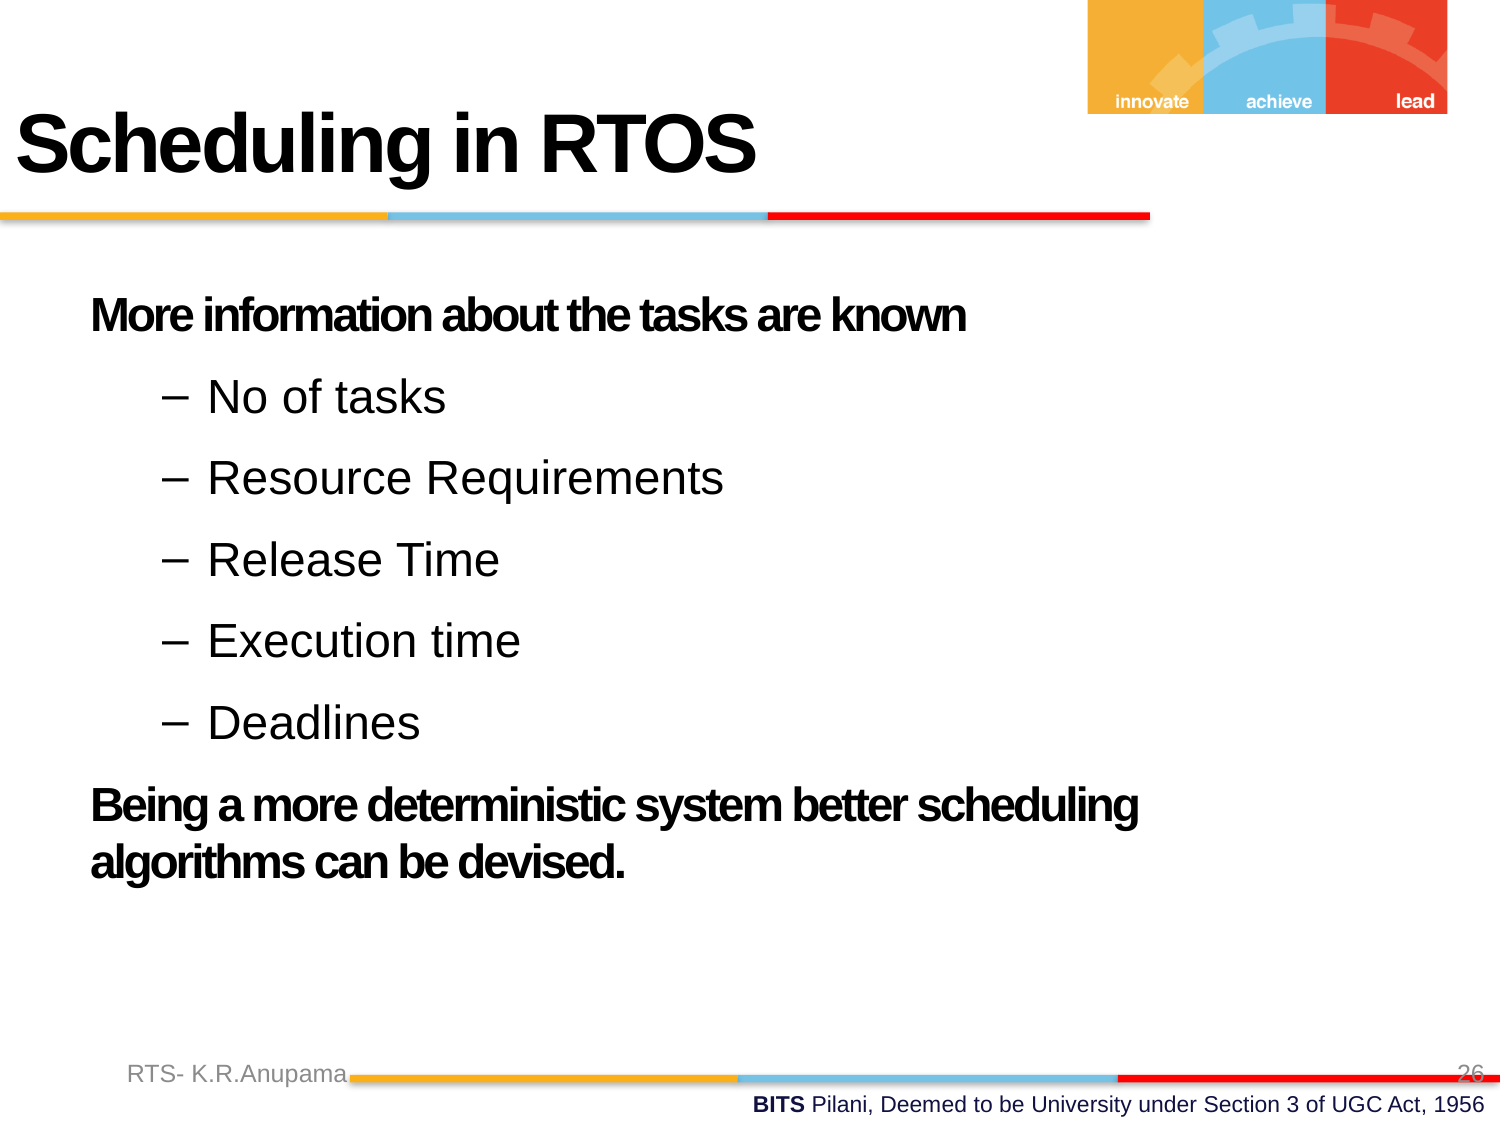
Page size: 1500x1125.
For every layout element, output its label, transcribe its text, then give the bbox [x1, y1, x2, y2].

title Scheduling in RTOS [0, 45, 1350, 233]
slide_number 26 [1149, 1042, 1500, 1103]
footer RTS- K.R.Anupama [0, 1042, 475, 1103]
list More information about the tasks are known No of tasks Resource Requirements Release Time Execution time Deadlines Being a more deterministic system better scheduling algorithms can be devised. [74, 274, 1376, 898]
picture [1087, 0, 1448, 114]
